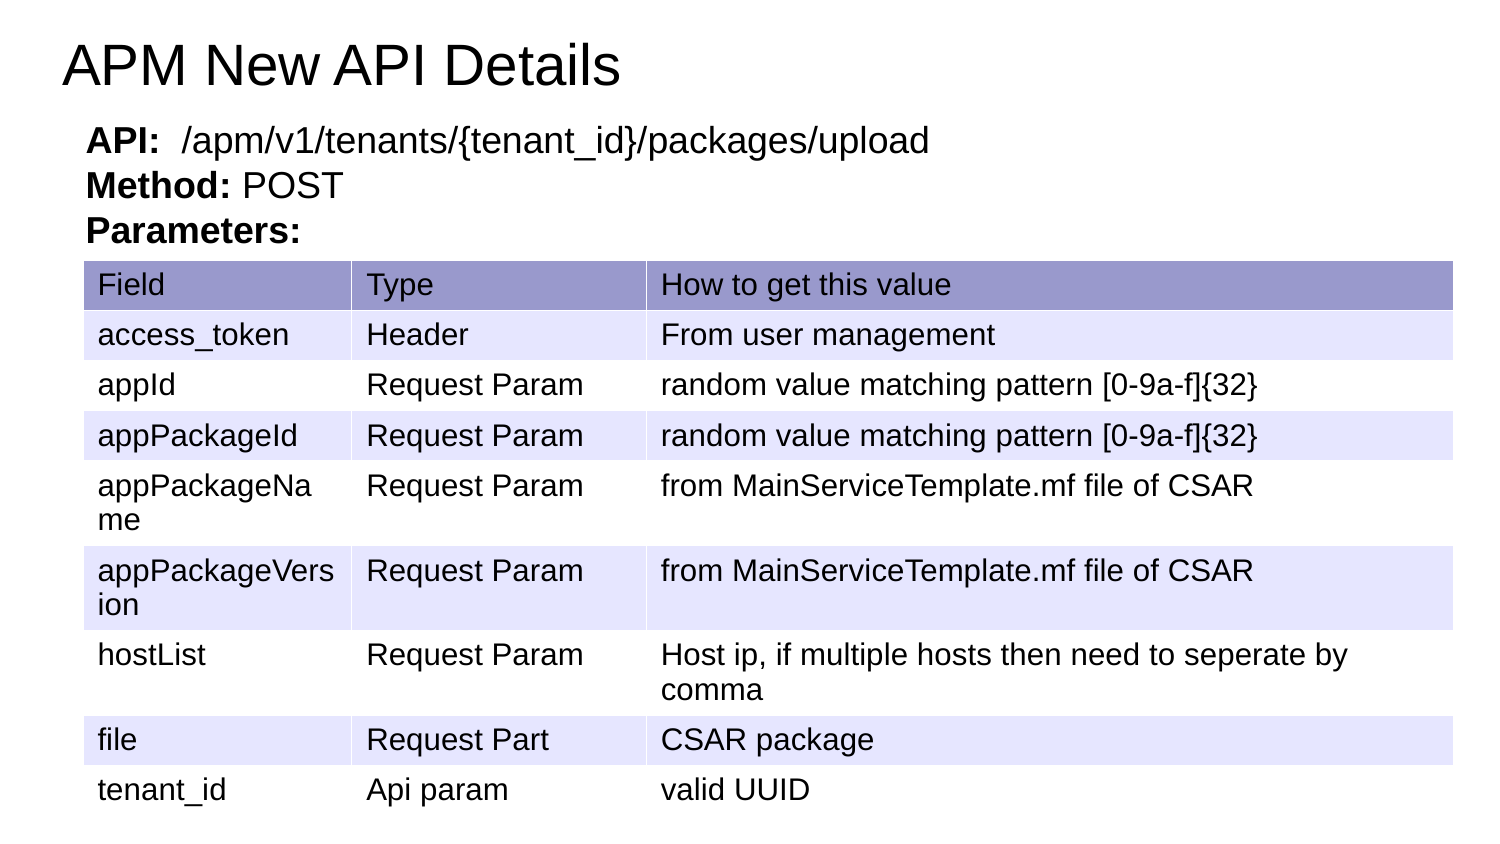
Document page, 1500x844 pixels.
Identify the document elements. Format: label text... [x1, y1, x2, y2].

table_cell Host ip, if multiple hosts then need to seperate by comma [647, 631, 1453, 715]
table_cell Header [352, 311, 646, 360]
text_box APM New API Details [47, 12, 1445, 106]
table_cell appPackageName [84, 461, 351, 545]
table_cell CSAR package [647, 716, 1453, 765]
table_header Type [352, 261, 646, 310]
table_cell random value matching pattern [0-9a-f]{32} [647, 411, 1453, 460]
table_header Field [84, 261, 351, 310]
table_cell Request Param [352, 546, 646, 630]
table_cell appId [84, 361, 351, 410]
table_cell hostList [84, 631, 351, 715]
table_cell valid UUID [647, 766, 1453, 815]
table_cell Request Param [352, 461, 646, 545]
table_cell random value matching pattern [0-9a-f]{32} [647, 361, 1453, 410]
table_cell Request Param [352, 411, 646, 460]
table_header How to get this value [647, 261, 1453, 310]
table_cell From user management [647, 311, 1453, 360]
table_cell tenant_id [84, 766, 351, 815]
table_cell appPackageVersion [84, 546, 351, 630]
table_cell file [84, 716, 351, 765]
table_cell Request Part [352, 716, 646, 765]
table_cell access_token [84, 311, 351, 360]
table_cell Request Param [352, 361, 646, 410]
table_cell Api param [352, 766, 646, 815]
table_cell from MainServiceTemplate.mf file of CSAR [647, 461, 1453, 545]
table_cell appPackageId [84, 411, 351, 460]
text_box API: /apm/v1/tenants/{tenant_id}/packages/upload Method: POST Parameters: [70, 108, 1370, 292]
table_cell Request Param [352, 631, 646, 715]
table_cell from MainServiceTemplate.mf file of CSAR [647, 546, 1453, 630]
